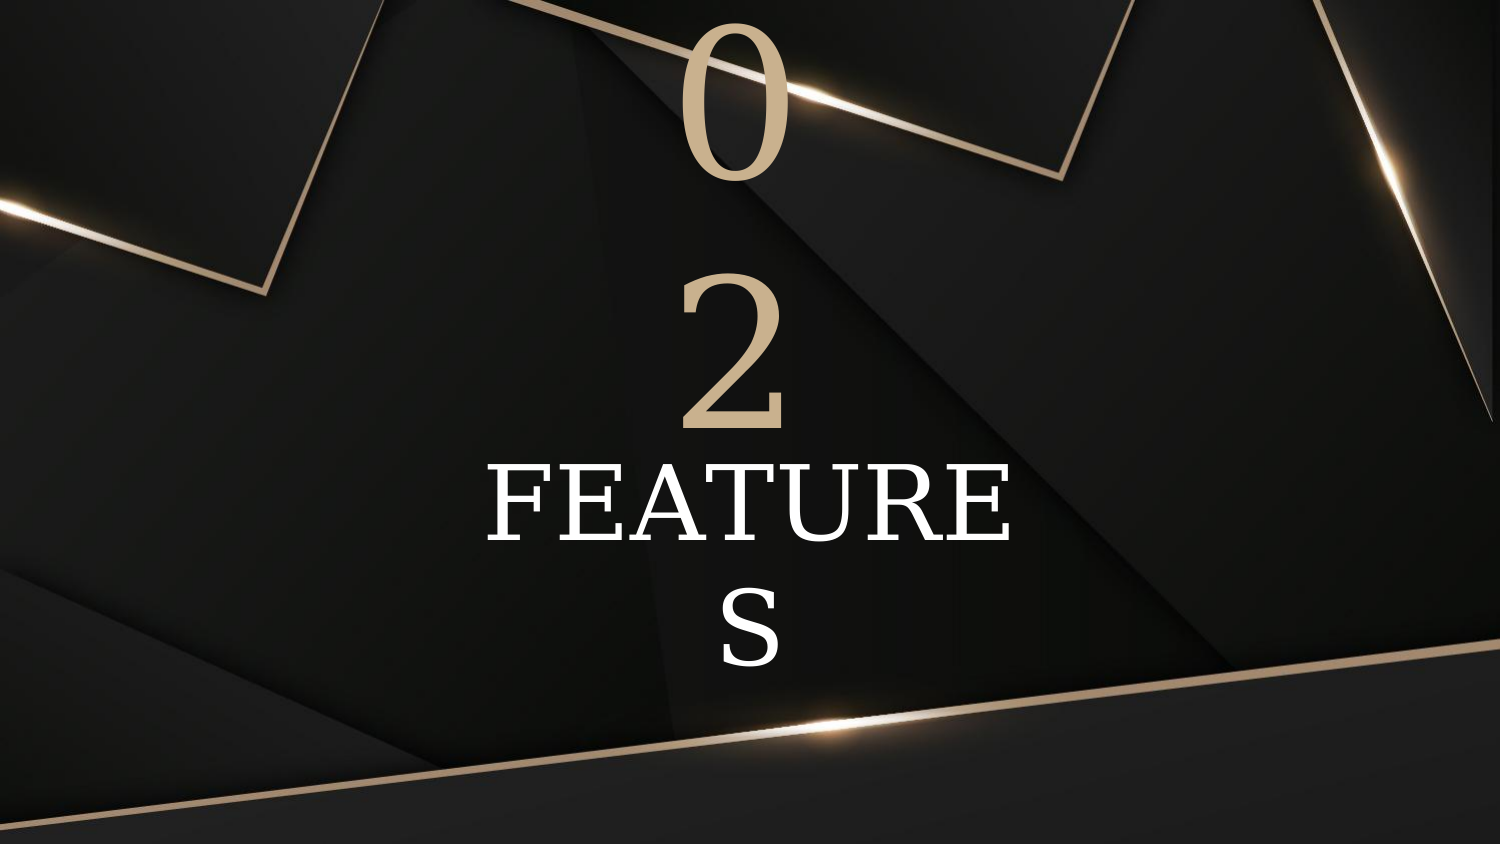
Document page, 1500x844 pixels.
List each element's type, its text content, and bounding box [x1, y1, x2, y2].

title 02 [594, 216, 878, 486]
title FEATURES [457, 421, 1043, 587]
picture [0, 0, 1500, 844]
